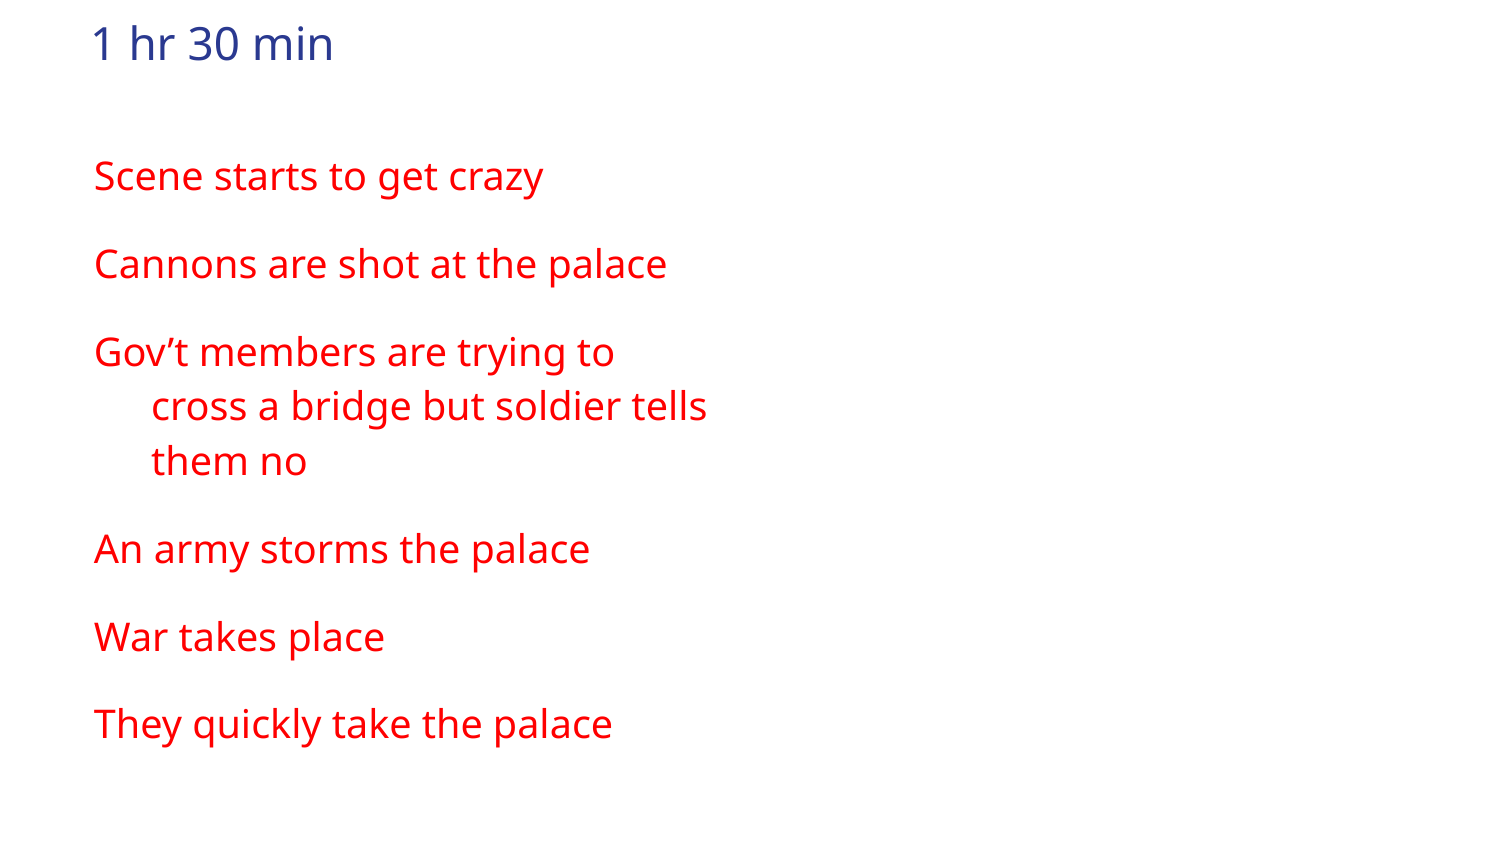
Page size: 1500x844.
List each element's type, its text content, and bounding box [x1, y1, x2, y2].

title 1 hr 30 min [51, 0, 1449, 65]
list Scene starts to get crazy Cannons are shot at the palace Gov’t members are trying to cross a bridge but soldier tells them no An army storms the palace War takes place They quickly take the palace [61, 128, 736, 750]
